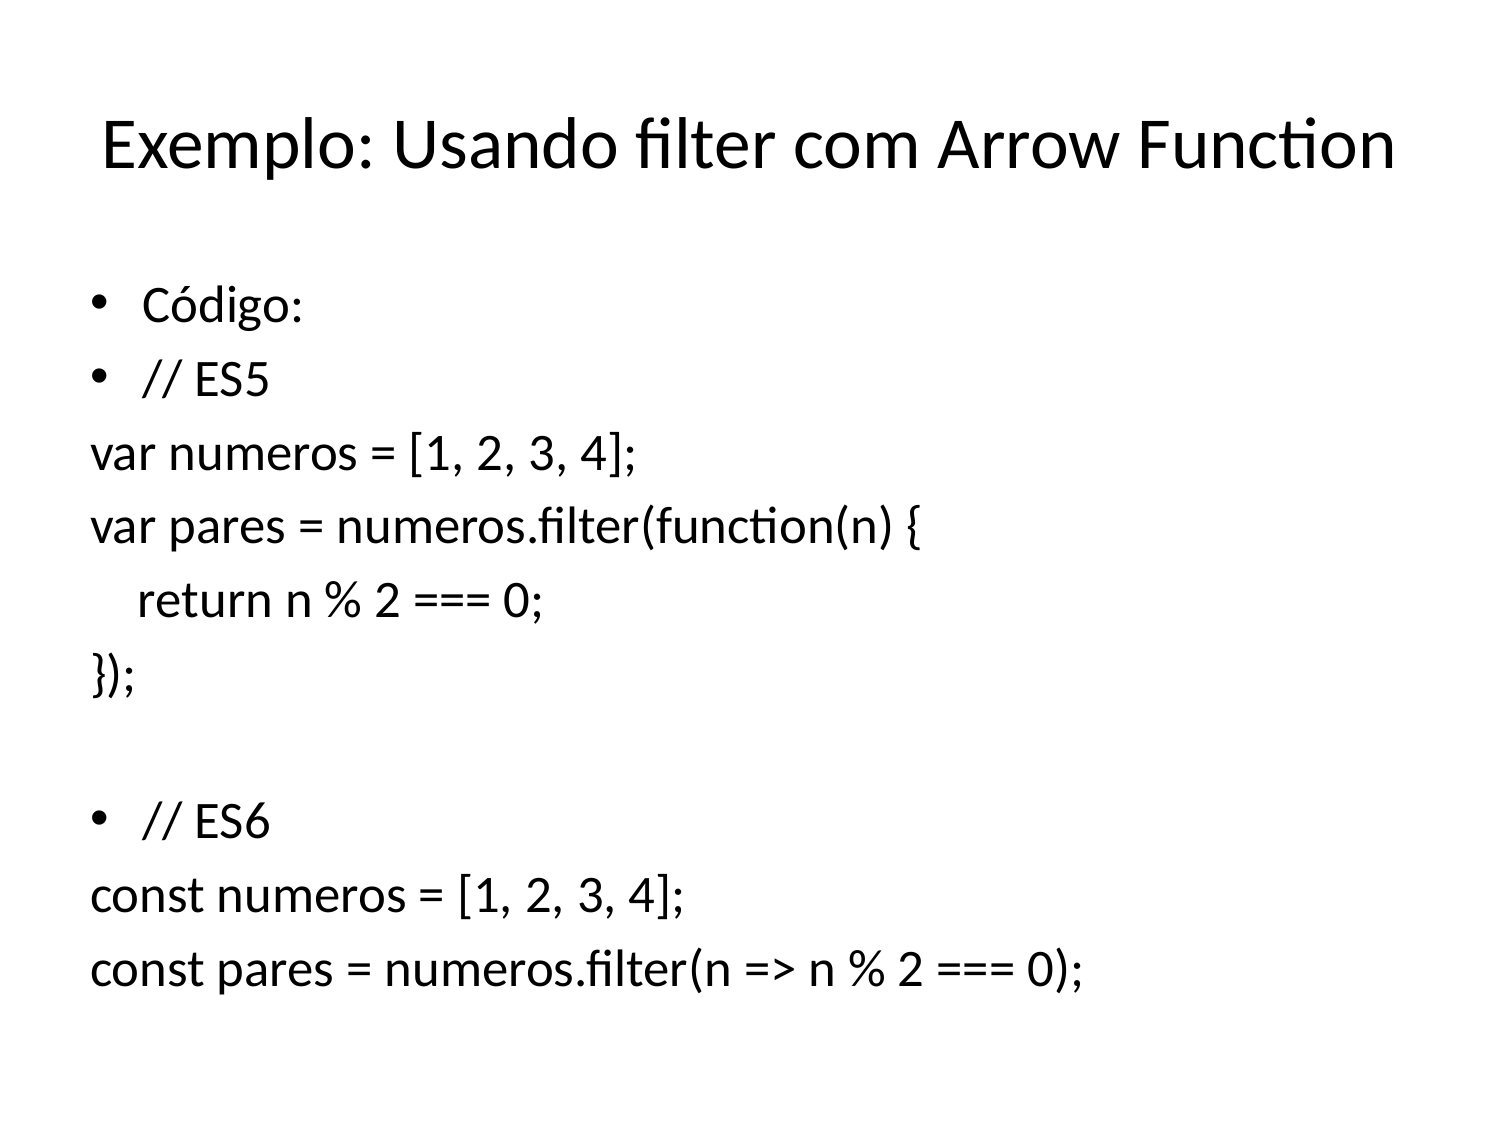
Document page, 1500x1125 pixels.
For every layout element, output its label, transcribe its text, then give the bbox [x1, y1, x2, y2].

title Exemplo: Usando filter com Arrow Function [75, 45, 1425, 233]
list Código: // ES5 var numeros = [1, 2, 3, 4]; var pares = numeros.filter(function(n) { return n % 2 === 0; }); // ES6 const numeros = [1, 2, 3, 4]; const pares = numeros.filter(n => n % 2 === 0); [75, 262, 1425, 1005]
